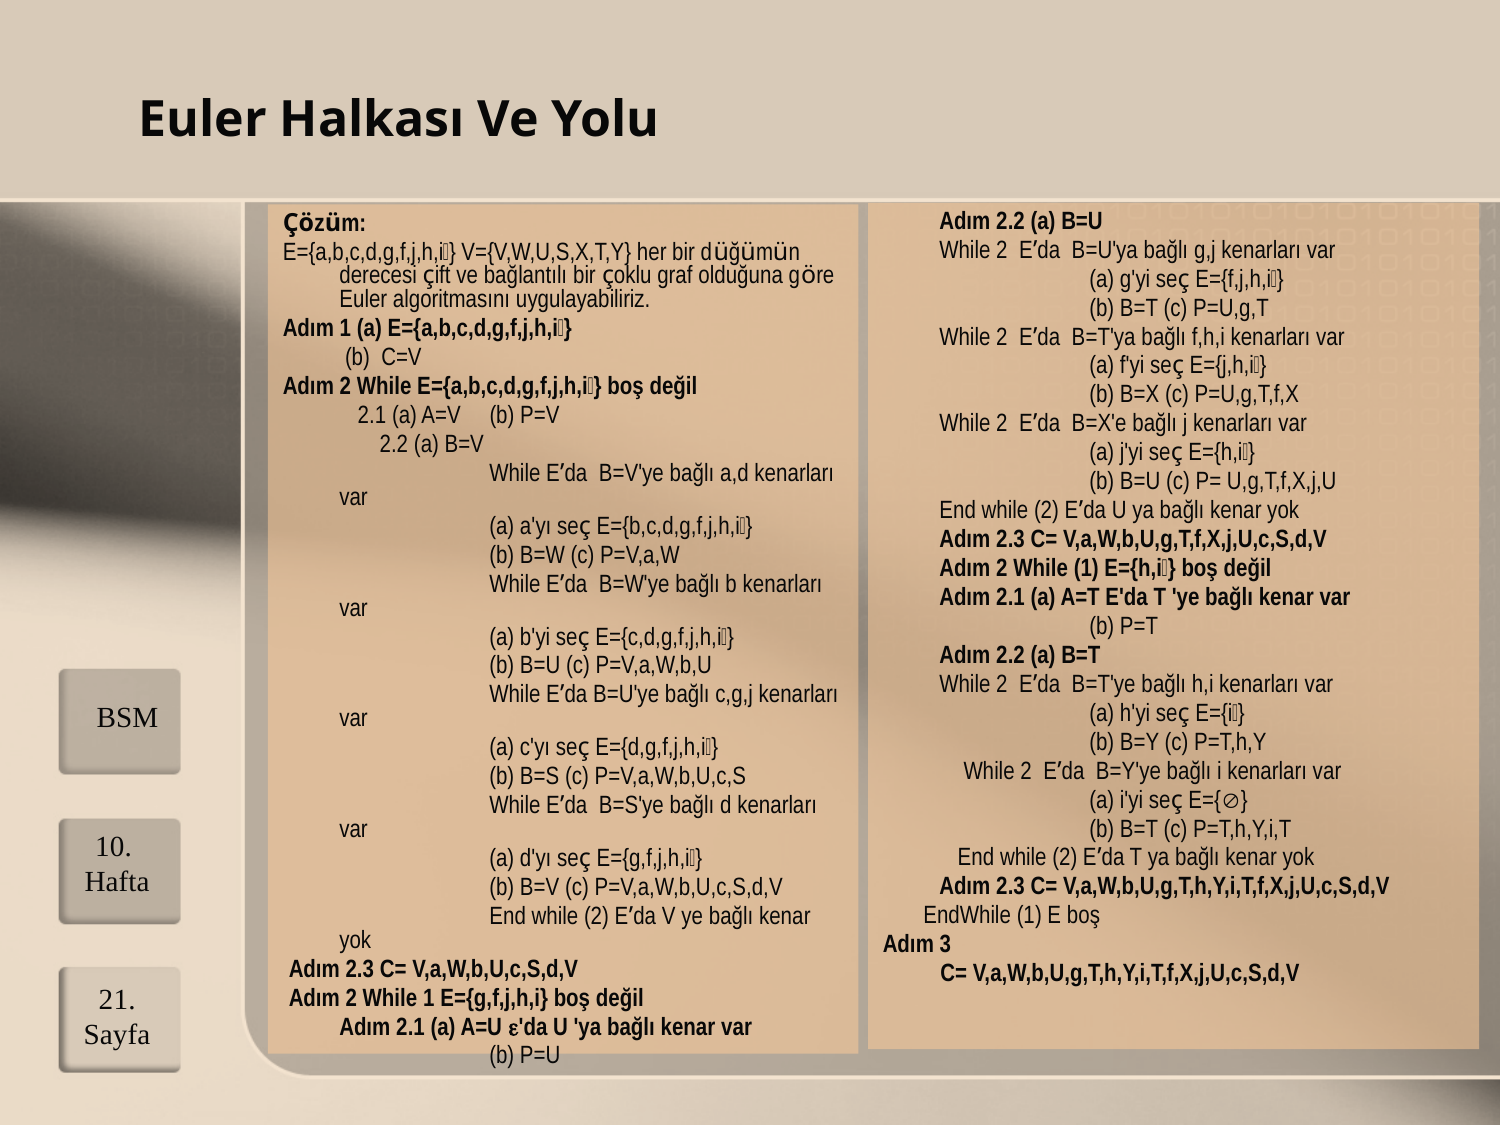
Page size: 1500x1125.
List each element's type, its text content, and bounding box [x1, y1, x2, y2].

text_box Adım 2.2 (a) B=U While 2 E’da B=U'ya bağlı g,j kenarları var (a) g'yi seç E={f,j,h,i} (b) B=T (c) P=U,g,T While 2 E’da B=T'ya bağlı f,h,i kenarları var (a) f'yi seç E={j,h,i} (b) B=X (c) P=U,g,T,f,X While 2 E’da B=X'e bağlı j kenarları var (a) j'yi seç E={h,i} (b) B=U (c) P= U,g,T,f,X,j,U End while (2) E’da U ya bağlı kenar yok Adım 2.3 C= V,a,W,b,U,g,T,f,X,j,U,c,S,d,V Adım 2 While (1) E={h,i} boş değil Adım 2.1 (a) A=T E'da T 'ye bağlı kenar var (b) P=T Adım 2.2 (a) B=T While 2 E’da B=T'ye bağlı h,i kenarları var (a) h'yi seç E={i} (b) B=Y (c) P=T,h,Y While 2 E’da B=Y'ye bağlı i kenarları var (a) i'yi seç E={} (b) B=T (c) P=T,h,Y,i,T End while (2) E’da T ya bağlı kenar yok Adım 2.3 C= V,a,W,b,U,g,T,h,Y,i,T,f,X,j,U,c,S,d,V EndWhile (1) E boş Adım 3 C= V,a,W,b,U,g,T,h,Y,i,T,f,X,j,U,c,S,d,V [868, 202, 1480, 1050]
text_box 10. Hafta [58, 820, 176, 926]
text_box Euler Halkası Ve Yolu [123, 78, 675, 154]
text_box 21. Sayfa [58, 972, 176, 1067]
text_box BSM [81, 691, 176, 742]
list Çözüm: E={a,b,c,d,g,f,j,h,i} V={V,W,U,S,X,T,Y} her bir düğümün derecesi çift ve bağlantılı bir çoklu graf olduğuna göre Euler algoritmasını uygulayabiliriz. Adım 1 (a) E={a,b,c,d,g,f,j,h,i} (b) C=V Adım 2 While E={a,b,c,d,g,f,j,h,i} boş değil 2.1 (a) A=V (b) P=V 2.2 (a) B=V While E’da B=V'ye bağlı a,d kenarları var (a) a'yı seç E={b,c,d,g,f,j,h,i} (b) B=W (c) P=V,a,W While E’da B=W'ye bağlı b kenarları var (a) b'yi seç E={c,d,g,f,j,h,i} (b) B=U (c) P=V,a,W,b,U While E’da B=U'ye bağlı c,g,j kenarları var (a) c'yı seç E={d,g,f,j,h,i} (b) B=S (c) P=V,a,W,b,U,c,S While E’da B=S'ye bağlı d kenarları var (a) d'yı seç E={g,f,j,h,i} (b) B=V (c) P=V,a,W,b,U,c,S,d,V End while (2) E’da V ye bağlı kenar yok Adım 2.3 C= V,a,W,b,U,c,S,d,V Adım 2 While 1 E={g,f,j,h,i} boş değil Adım 2.1 (a) A=U 'da U 'ya bağlı kenar var (b) P=U [267, 204, 859, 1054]
